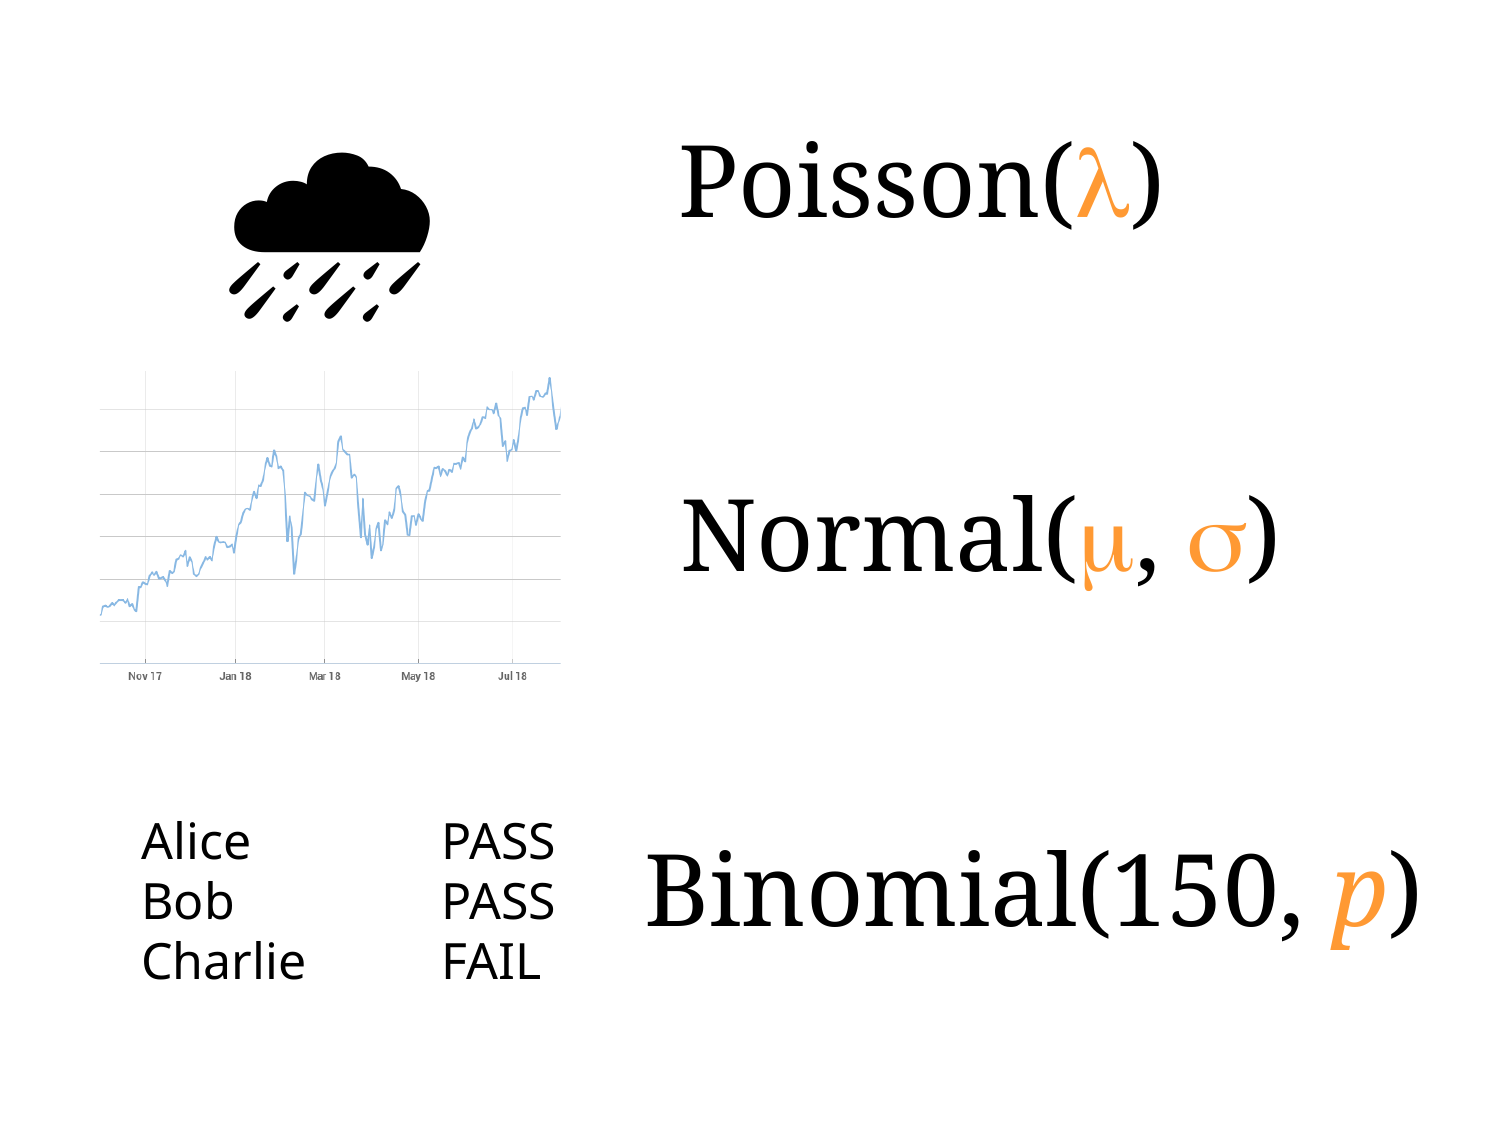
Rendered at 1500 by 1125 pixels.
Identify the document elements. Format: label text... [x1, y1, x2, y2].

text_box Alice PASS Bob PASS Charlie FAIL [126, 801, 571, 997]
text_box Normal(m, s) [665, 464, 1296, 600]
text_box Poisson(l) [663, 109, 1180, 245]
picture [99, 371, 561, 694]
text_box Binomial(150, p) [629, 818, 1439, 954]
text_box 🌧 [205, 70, 456, 325]
